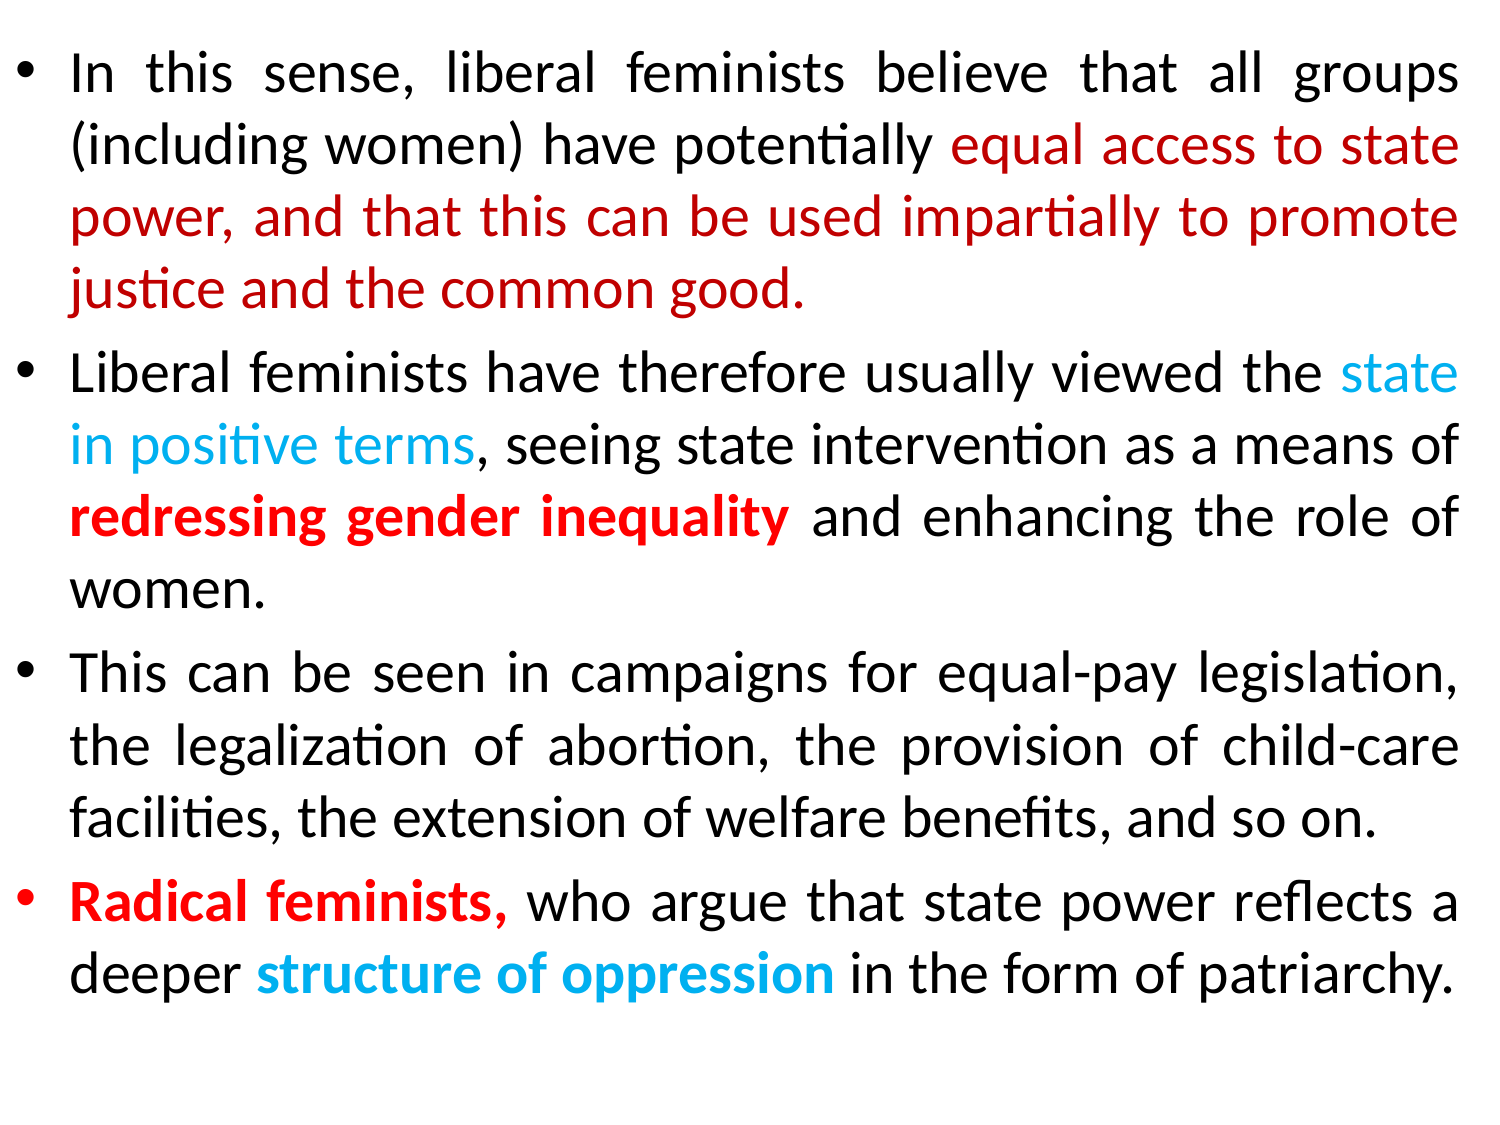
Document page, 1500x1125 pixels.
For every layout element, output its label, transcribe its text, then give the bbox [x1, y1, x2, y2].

list In this sense, liberal feminists believe that all groups (including women) have potentially equal access to state power, and that this can be used impartially to promote justice and the common good. Liberal feminists have therefore usually viewed the state in positive terms, seeing state intervention as a means of redressing gender inequality and enhancing the role of women. This can be seen in campaigns for equal-pay legislation, the legalization of abortion, the provision of child-care facilities, the extension of welfare benefits, and so on. Radical feminists, who argue that state power reflects a deeper structure of oppression in the form of patriarchy. [0, 24, 1475, 1113]
